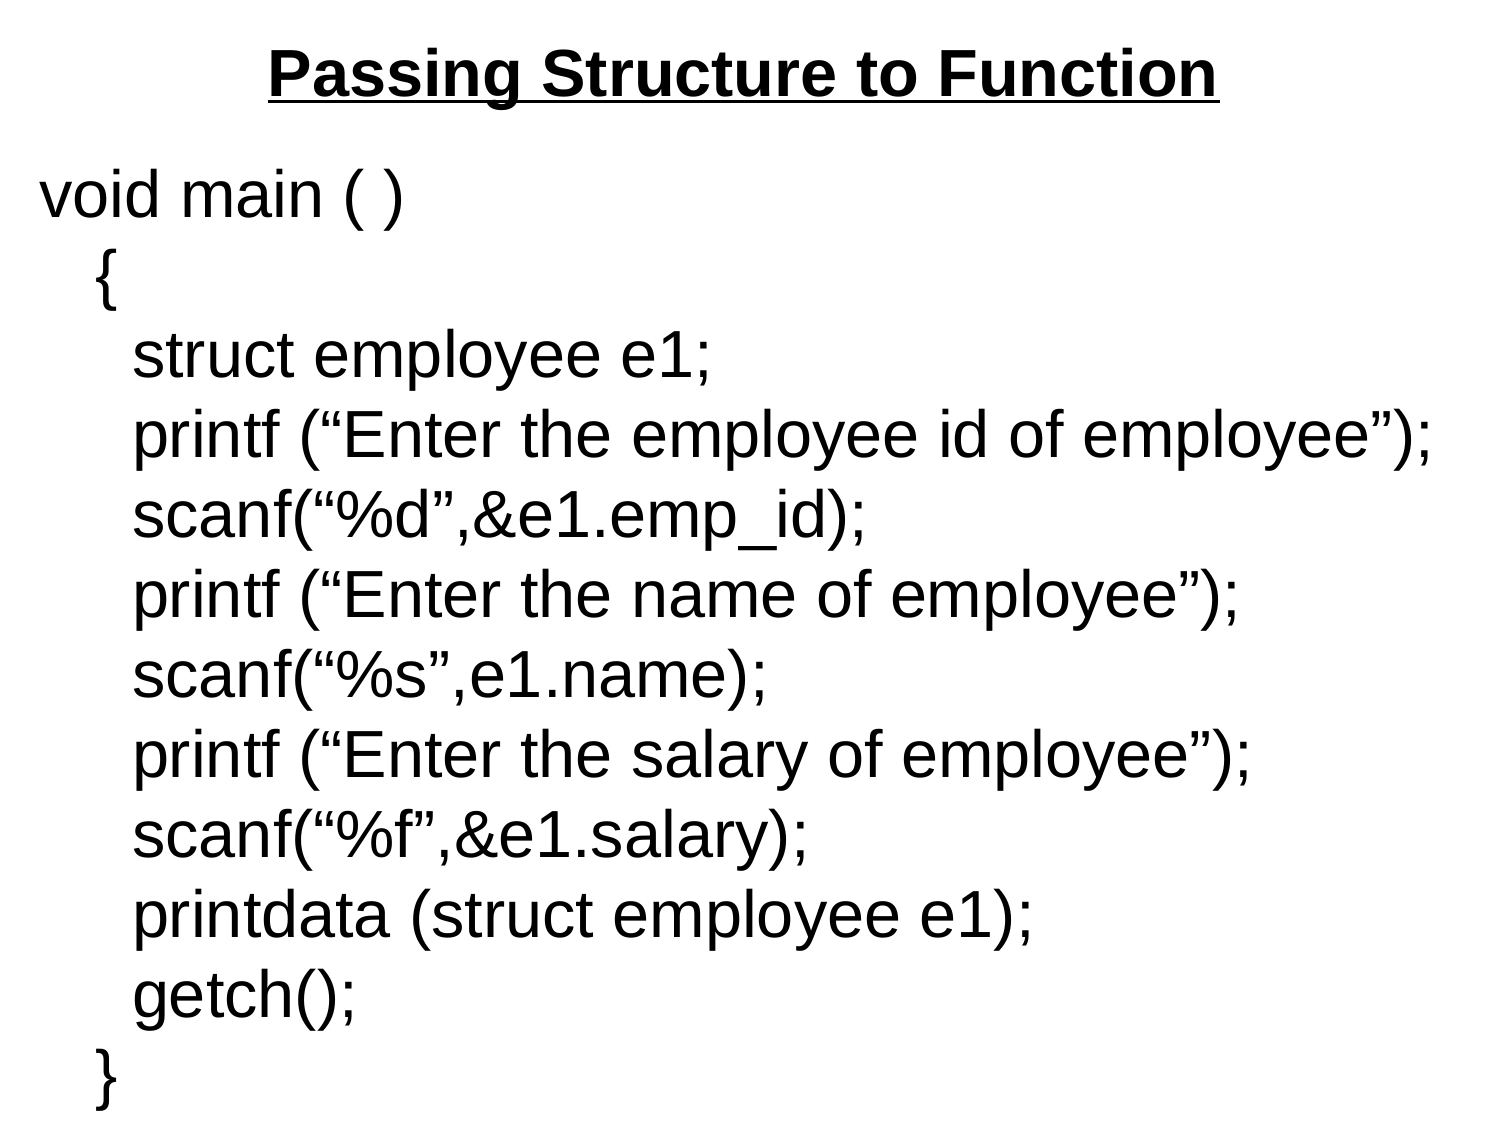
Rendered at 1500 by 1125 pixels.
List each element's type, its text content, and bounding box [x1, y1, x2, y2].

text_box Passing Structure to Function void main ( ) { struct employee e1; printf (“Enter the employee id of employee”); scanf(“%d”,&e1.emp_id); printf (“Enter the name of employee”); scanf(“%s”,e1.name); printf (“Enter the salary of employee”); scanf(“%f”,&e1.salary); printdata (struct employee e1); getch(); } [24, 22, 1463, 1118]
